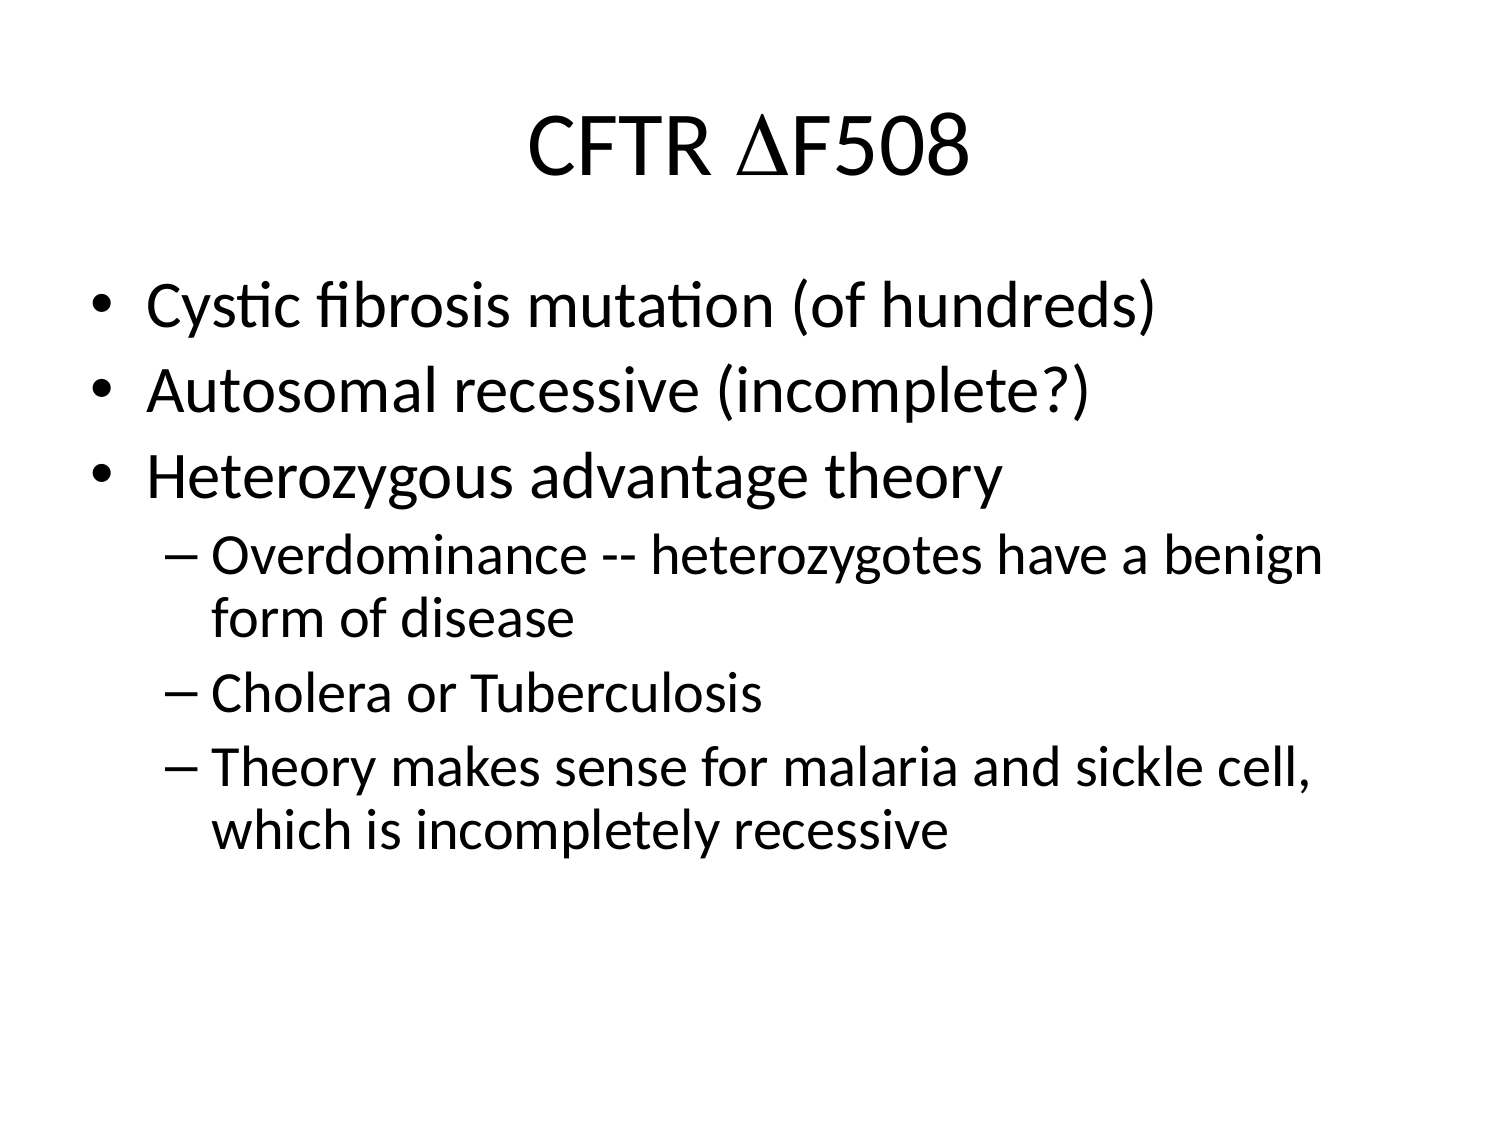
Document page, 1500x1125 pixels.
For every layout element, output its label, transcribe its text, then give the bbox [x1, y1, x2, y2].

list Cystic fibrosis mutation (of hundreds) Autosomal recessive (incomplete?) Heterozygous advantage theory Overdominance -- heterozygotes have a benign form of disease Cholera or Tuberculosis Theory makes sense for malaria and sickle cell, which is incompletely recessive [75, 262, 1425, 1005]
title CFTR F508 [75, 45, 1425, 233]
